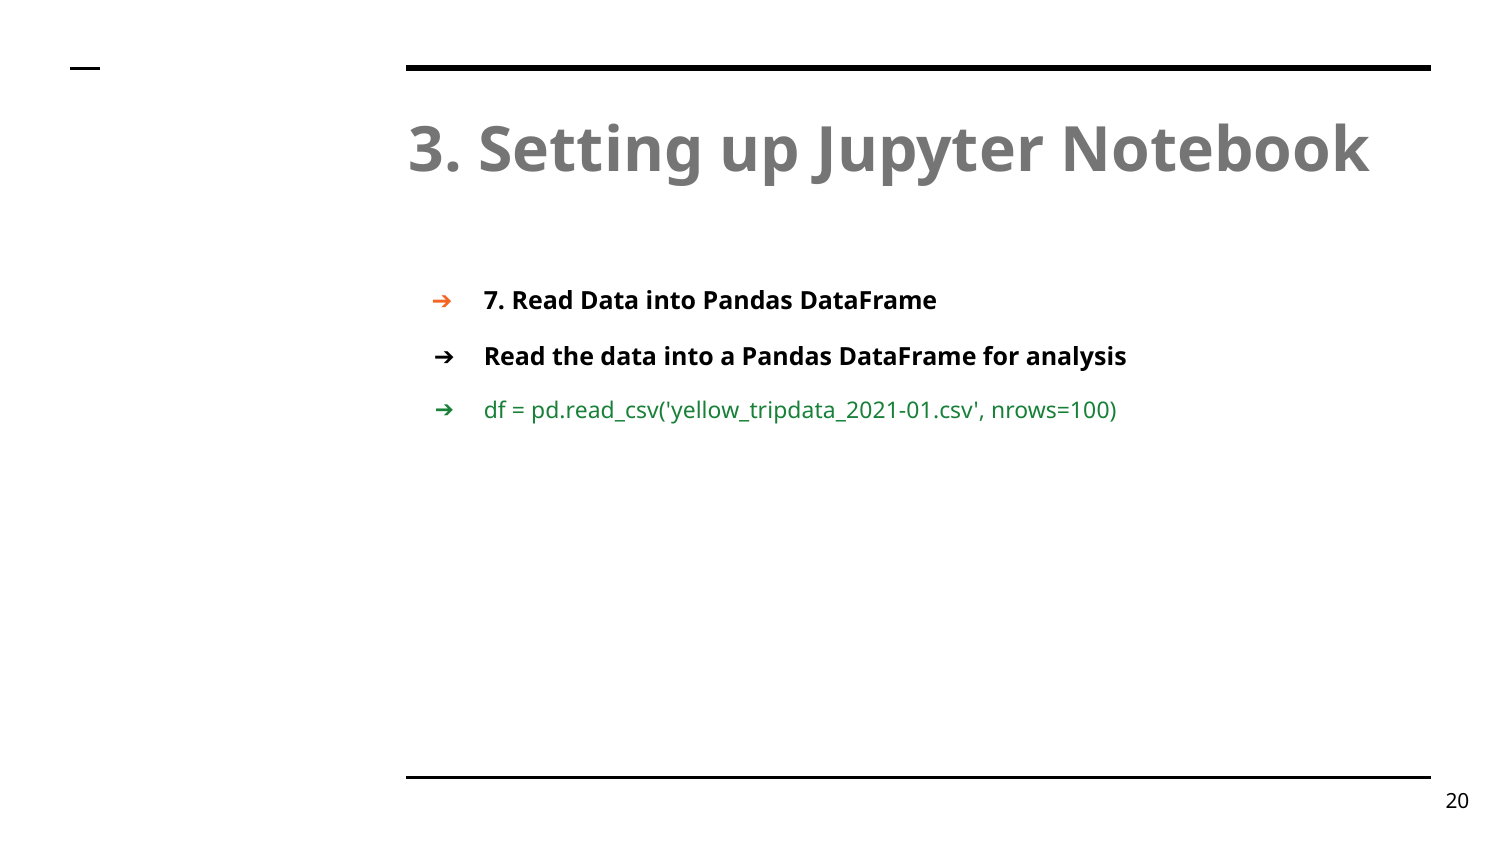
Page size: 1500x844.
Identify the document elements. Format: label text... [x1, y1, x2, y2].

title 3. Setting up Jupyter Notebook [393, 94, 1431, 199]
list 7. Read Data into Pandas DataFrame Read the data into a Pandas DataFrame for analysis df = pd.read_csv('yellow_tripdata_2021-01.csv', nrows=100) [393, 213, 1451, 755]
slide_number ‹#› [1394, 769, 1484, 834]
